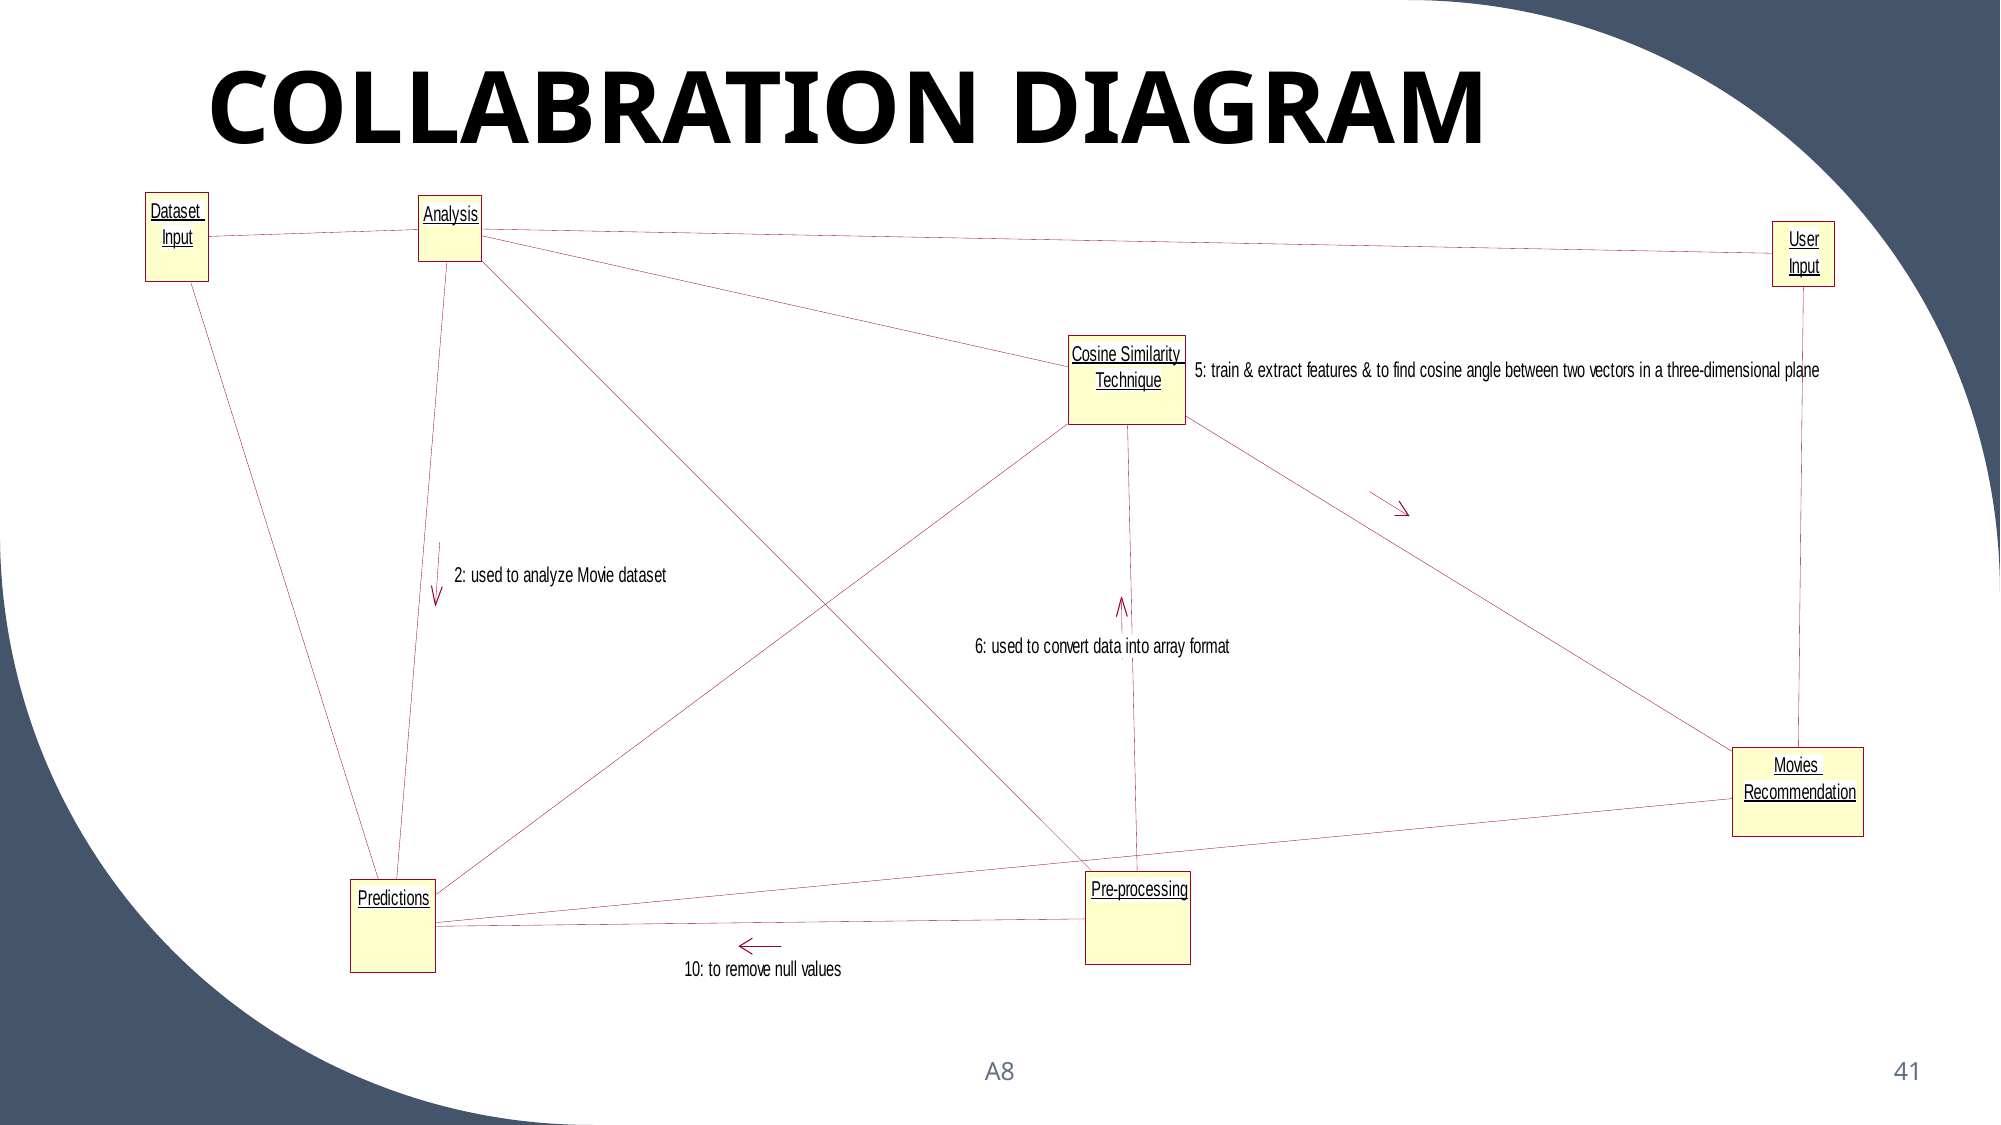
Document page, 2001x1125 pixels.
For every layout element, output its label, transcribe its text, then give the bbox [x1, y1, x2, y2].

title COLLABRATION DIAGRAM [191, 62, 1796, 152]
slide_number 41 [1665, 1042, 1938, 1103]
footer A8 [662, 1042, 1338, 1103]
picture [59, 152, 1950, 1024]
